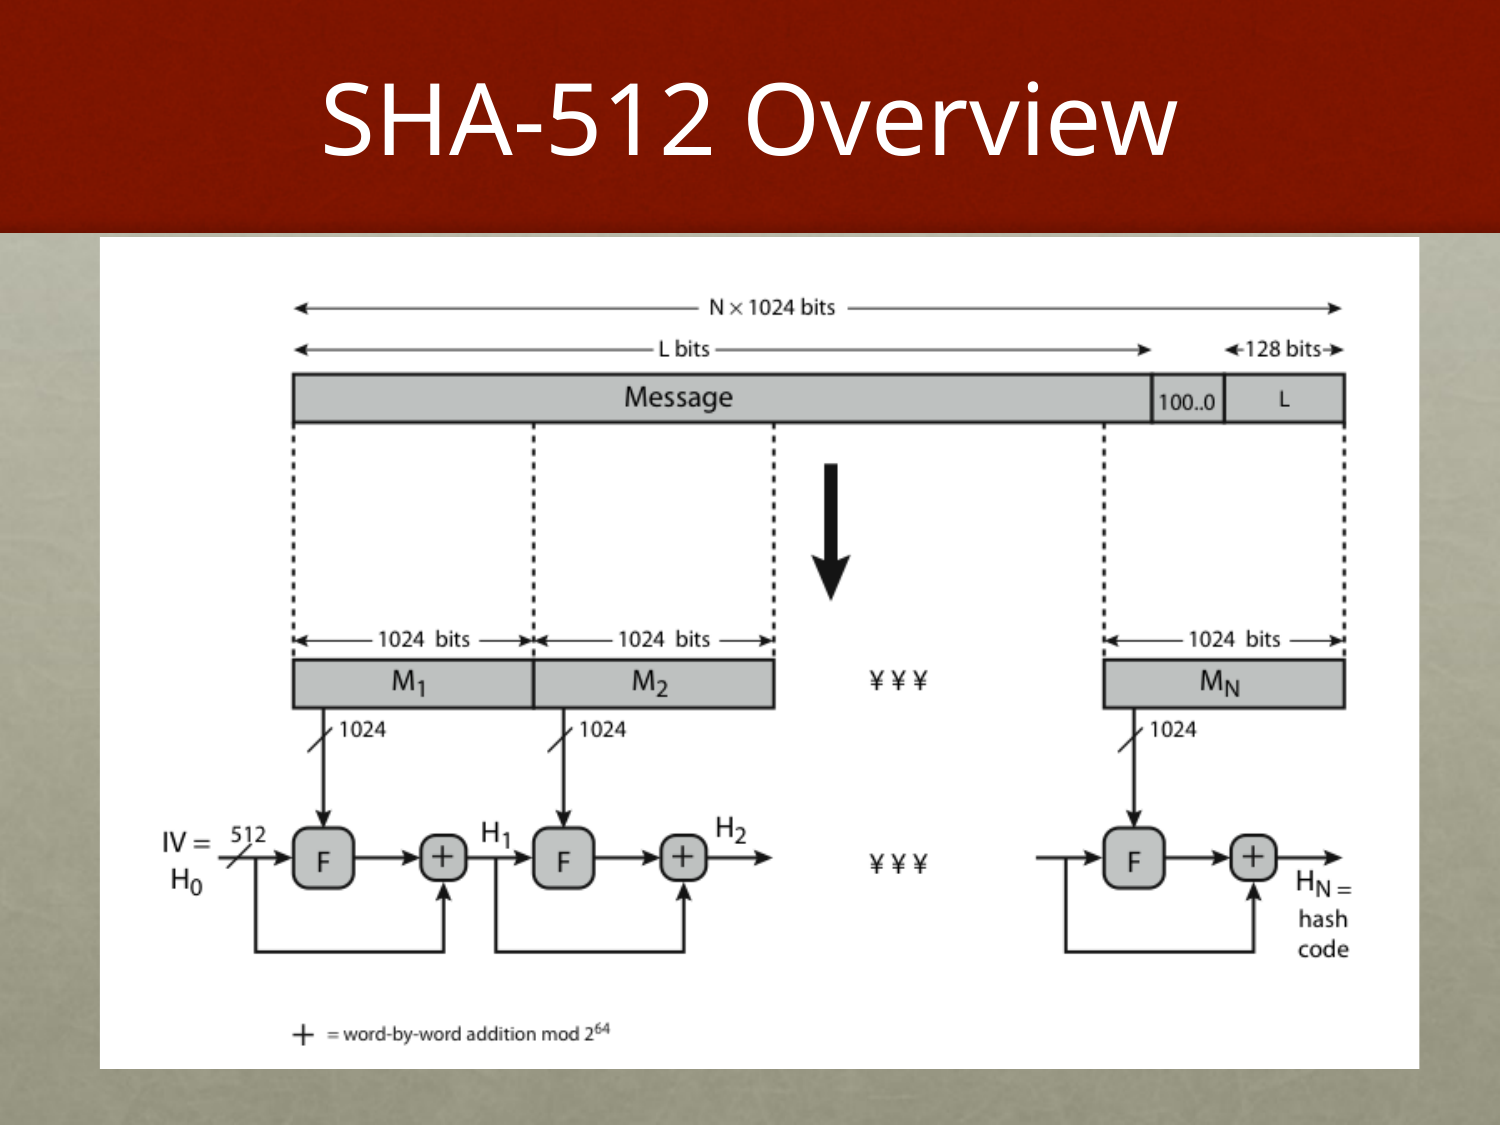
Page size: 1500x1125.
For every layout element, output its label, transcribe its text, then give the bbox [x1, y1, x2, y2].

title SHA-512 Overview [127, 10, 1372, 221]
picture [0, 214, 1500, 1125]
